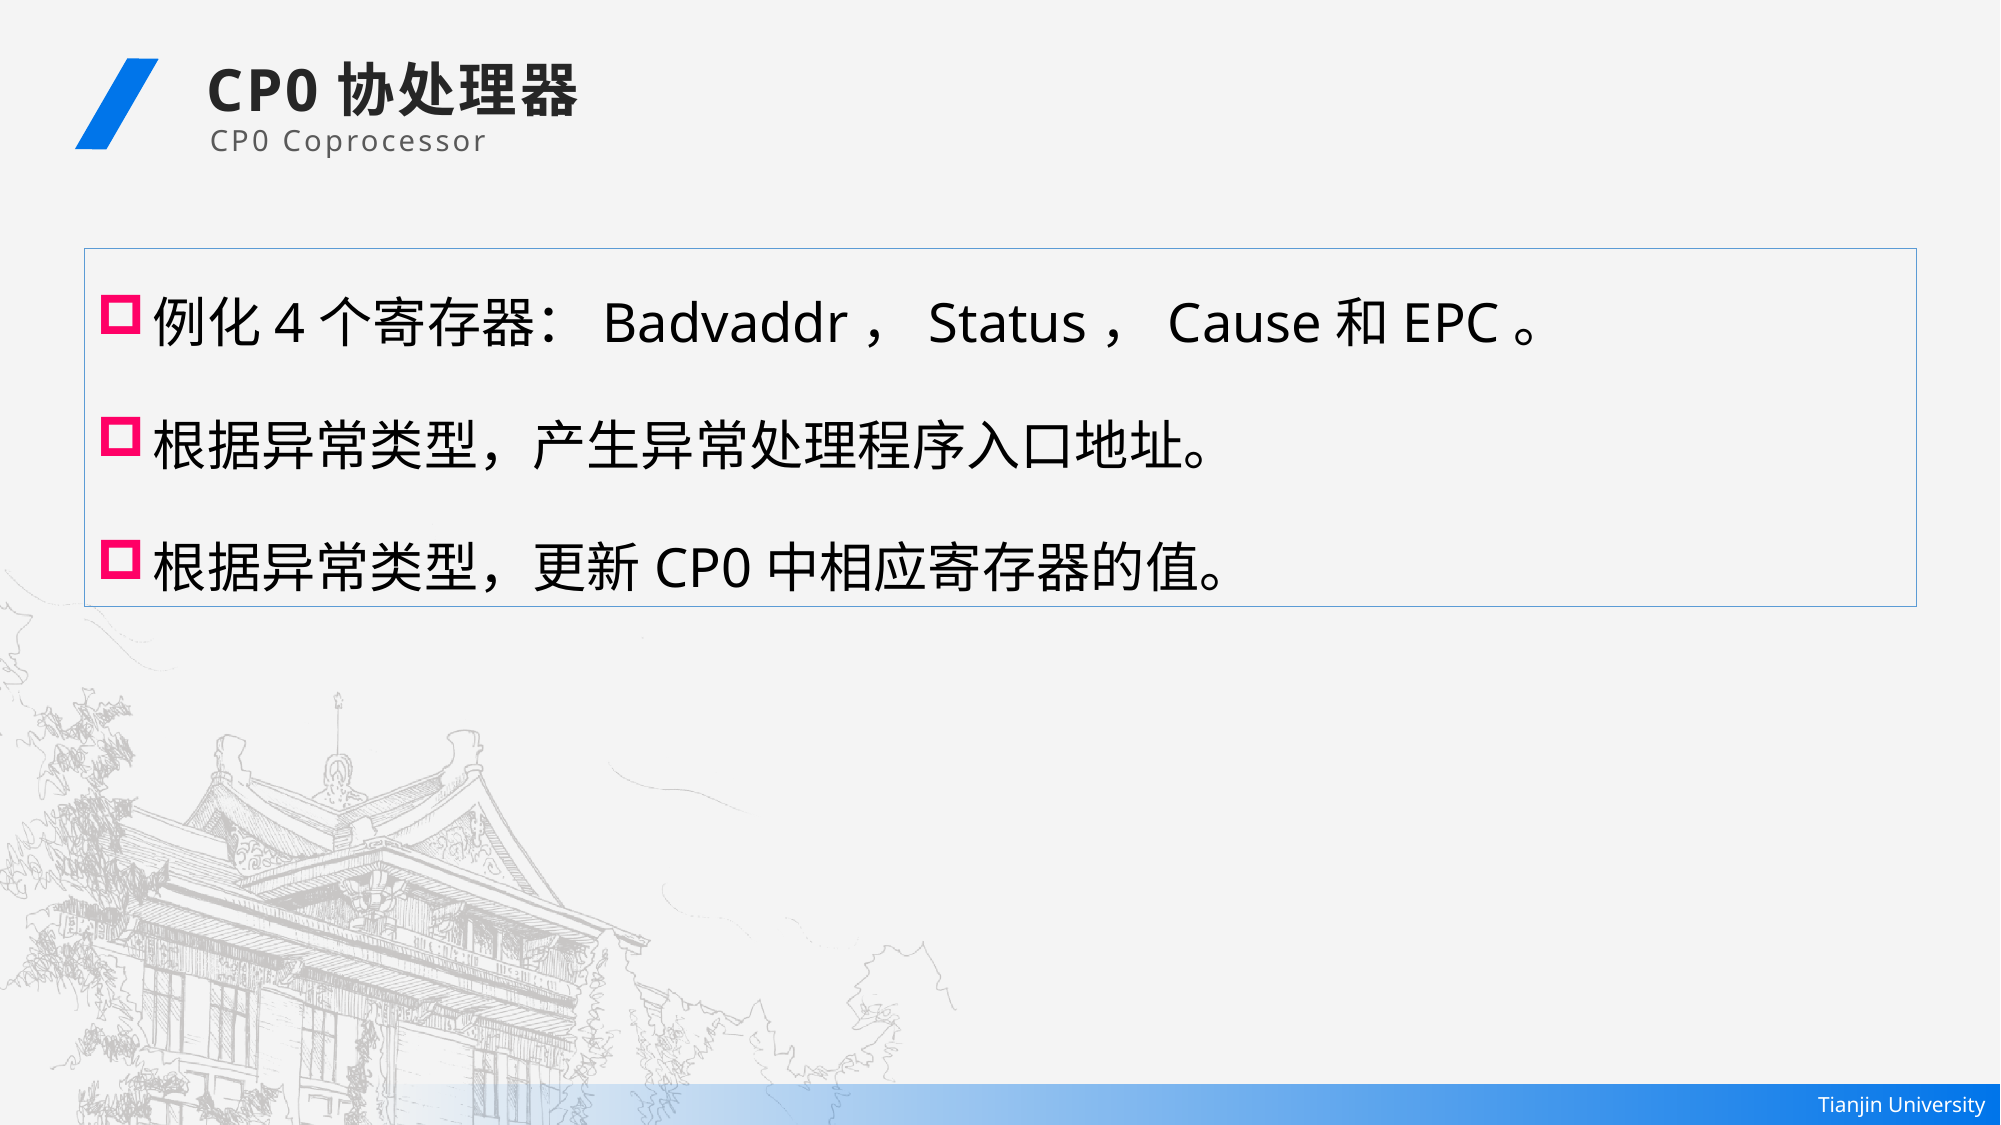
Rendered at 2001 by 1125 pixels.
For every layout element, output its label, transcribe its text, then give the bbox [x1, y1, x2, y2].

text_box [92, 45, 604, 166]
text_box 例化4个寄存器：Badvaddr，Status，Cause和EPC。 根据异常类型，产生异常处理程序入口地址。 根据异常类型，更新CP0中相应寄存器的值。 [84, 248, 1917, 607]
text_box [74, 119, 92, 150]
